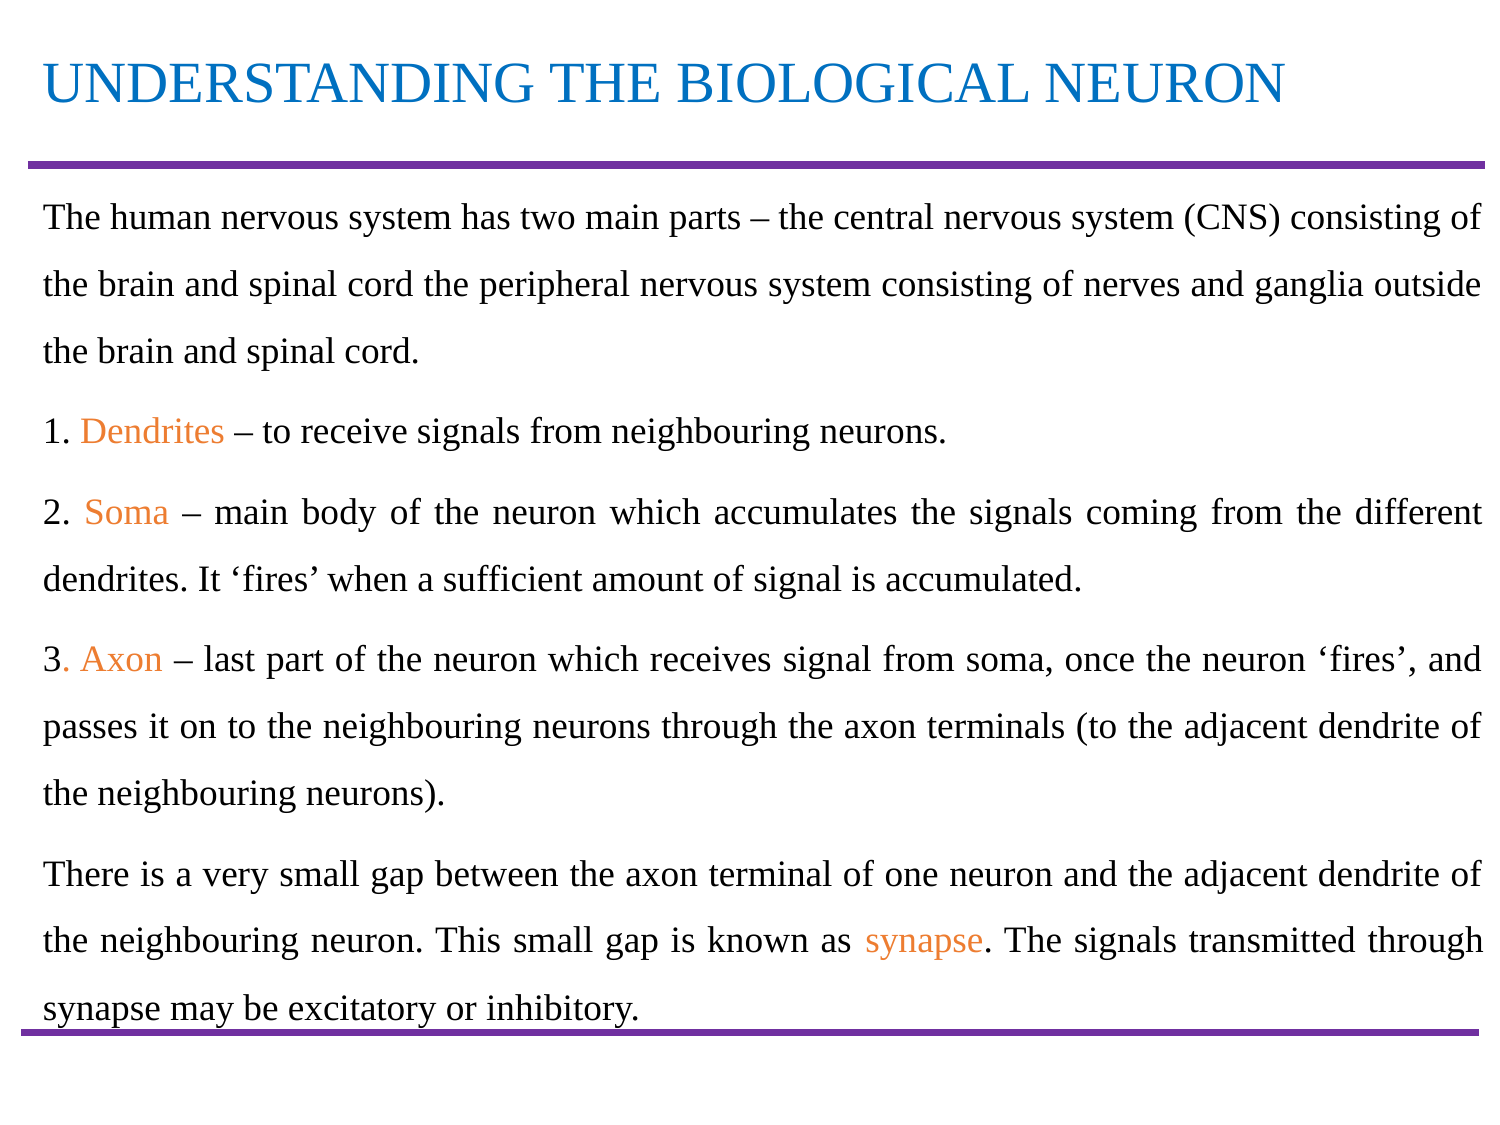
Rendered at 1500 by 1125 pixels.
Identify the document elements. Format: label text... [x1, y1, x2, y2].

title UNDERSTANDING THE BIOLOGICAL NEURON [27, 25, 1443, 143]
list The human nervous system has two main parts – the central nervous system (CNS) consisting of the brain and spinal cord the peripheral nervous system consisting of nerves and ganglia outside the brain and spinal cord. 1. Dendrites – to receive signals from neighbouring neurons. 2. Soma – main body of the neuron which accumulates the signals coming from the different dendrites. It ‘fires’ when a sufficient amount of signal is accumulated. 3. Axon – last part of the neuron which receives signal from soma, once the neuron ‘fires’, and passes it on to the neighbouring neurons through the axon terminals (to the adjacent dendrite of the neighbouring neurons). There is a very small gap between the axon terminal of one neuron and the adjacent dendrite of the neighbouring neuron. This small gap is known as synapse. The signals transmitted through synapse may be excitatory or inhibitory. [27, 162, 1500, 1040]
